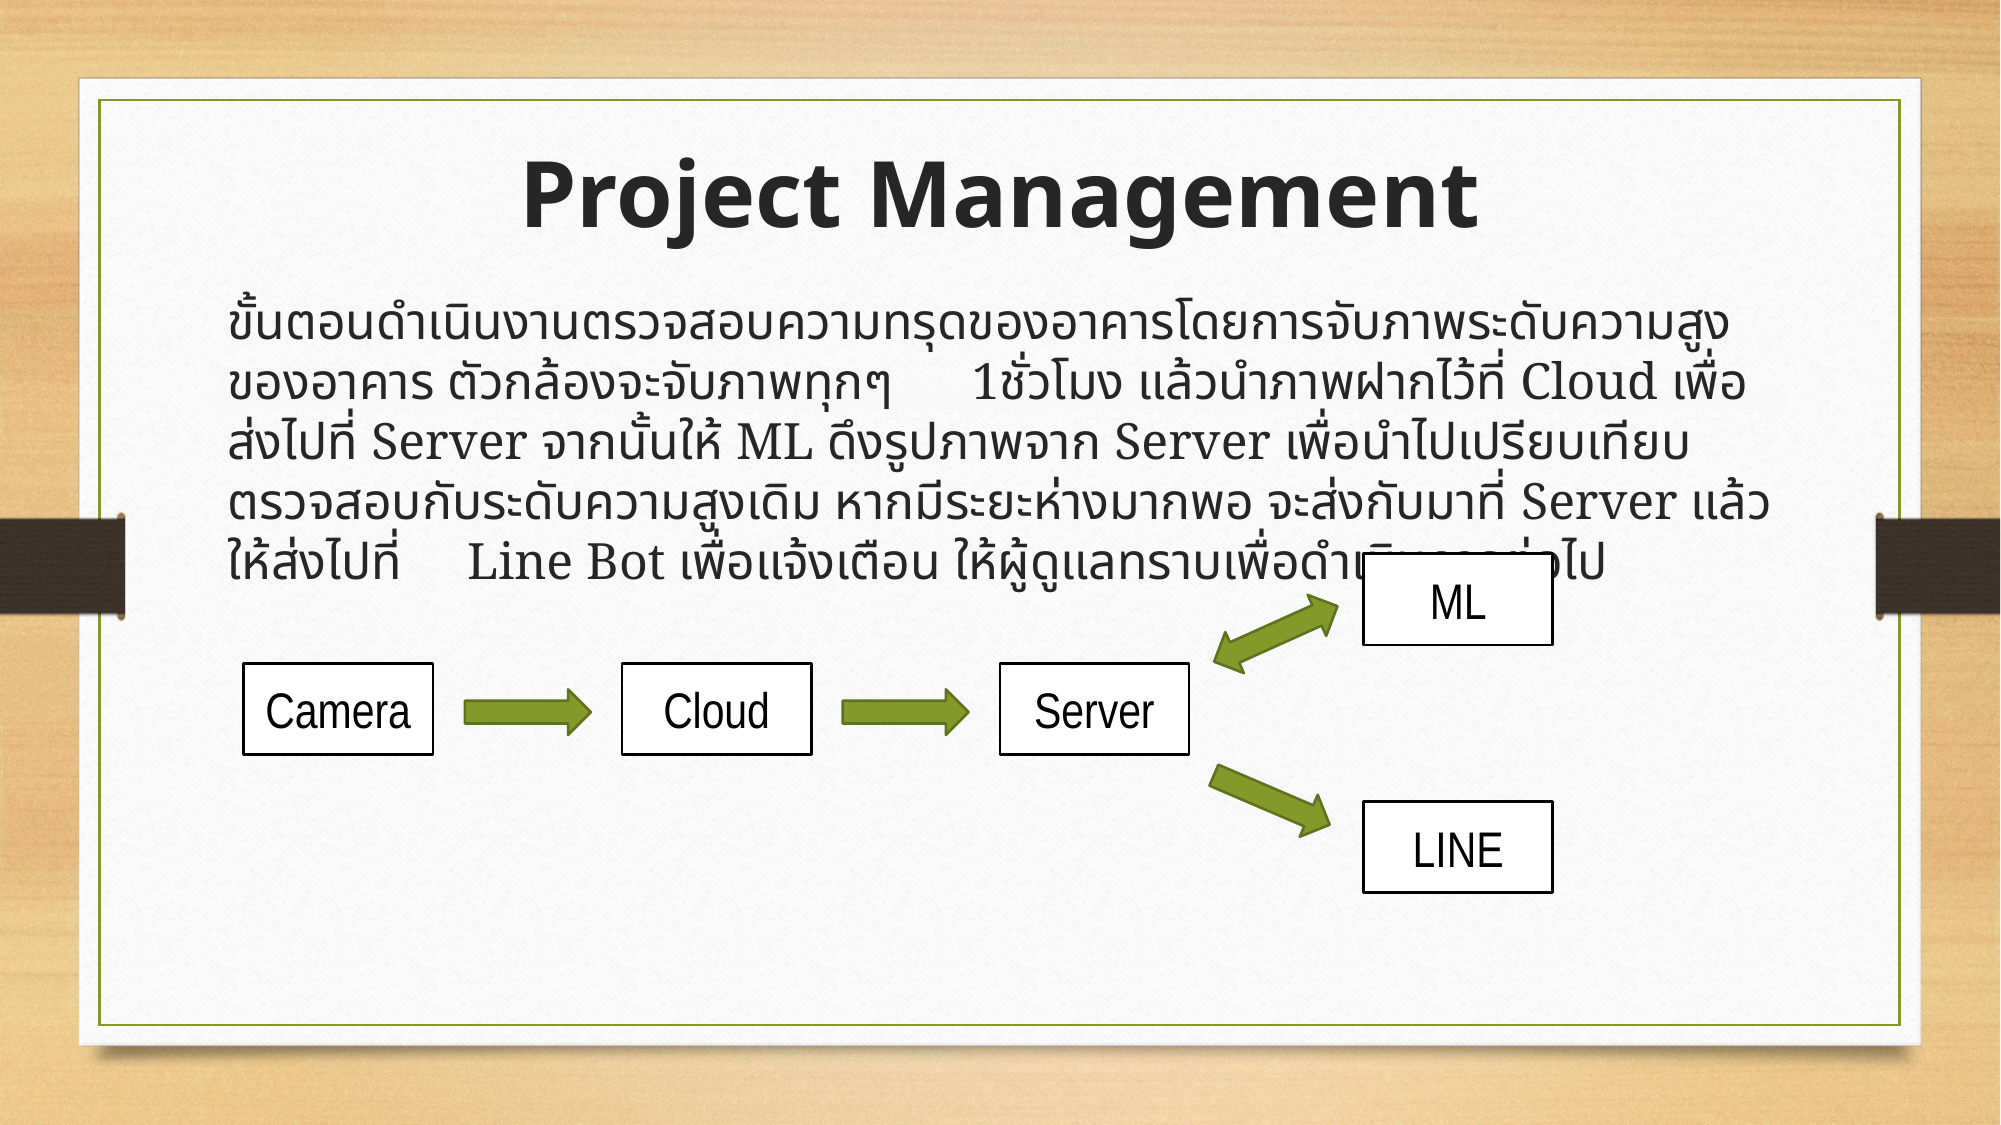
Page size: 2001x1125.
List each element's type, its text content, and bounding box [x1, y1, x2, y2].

text_box [1212, 593, 1339, 675]
text_box LINE [1362, 800, 1554, 894]
text_box [1208, 763, 1331, 838]
title Project Management [212, 83, 1788, 281]
text_box ML [1362, 552, 1554, 646]
picture [0, 0, 2001, 1125]
text_box Camera [242, 662, 434, 756]
text_box [841, 688, 970, 737]
list ขั้นตอนดำเนินงานตรวจสอบความทรุดของอาคารโดยการจับภาพระดับความสูงของอาคาร ตัวกล้องจะจับภาพทุกๆ 1ชั่วโมง แล้วนำภาพฝากไว้ที่ Cloud เพื่อส่งไปที่ Server จากนั้นให้ ML ดึงรูปภาพจาก Server เพื่อนำไปเปรียบเทียบตรวจสอบกับระดับความสูงเดิม หากมีระยะห่างมากพอ จะส่งกับมาที่ Server แล้วให้ส่งไปที่ Line Bot เพื่อแจ้งเตือน ให้ผู้ดูแลทราบเพื่อดำเนินการต่อไป [212, 281, 1788, 826]
text_box [463, 688, 592, 737]
text_box Cloud [621, 662, 813, 756]
text_box Server [999, 662, 1190, 756]
